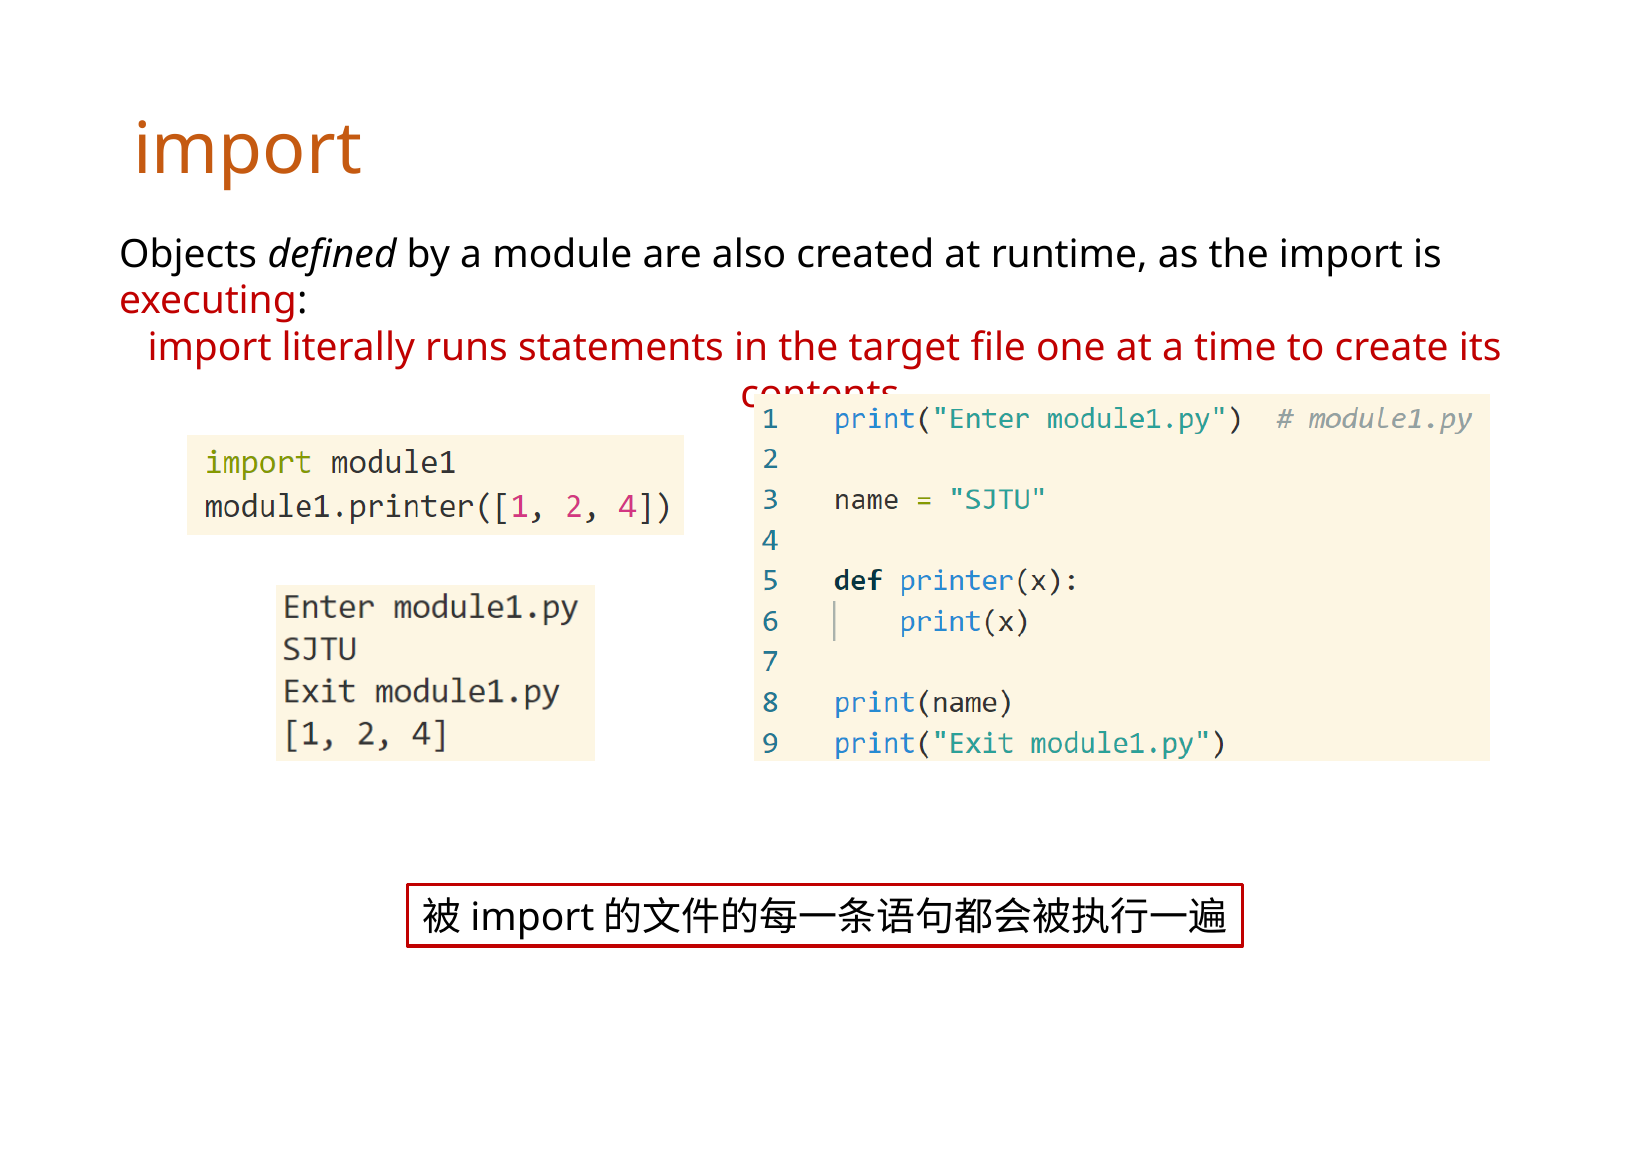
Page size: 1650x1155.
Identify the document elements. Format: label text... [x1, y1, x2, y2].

text_box 被import的文件的每一条语句都会被执行一遍 [407, 884, 1243, 947]
picture [276, 585, 595, 761]
picture [754, 394, 1490, 761]
text_box import [118, 94, 378, 196]
picture [187, 435, 684, 535]
text_box Objects defined by a module are also created at runtime, as the import is executing: import literally runs statements in the target file one at a time to create its contents. [104, 220, 1546, 423]
